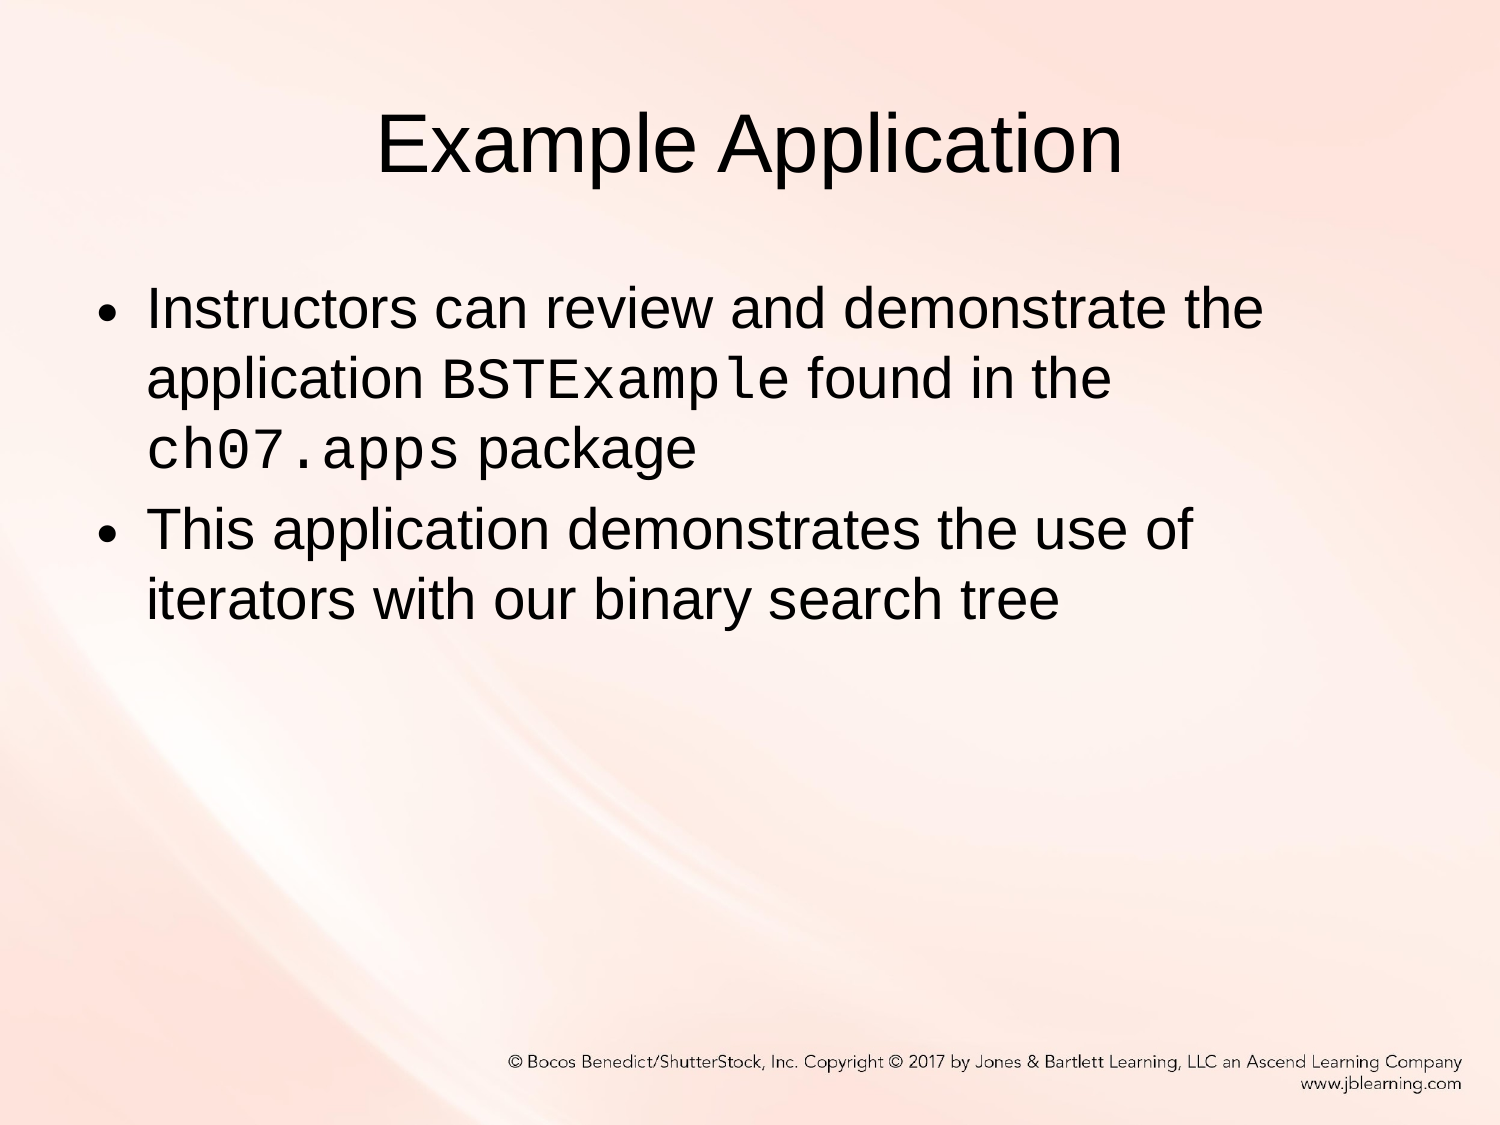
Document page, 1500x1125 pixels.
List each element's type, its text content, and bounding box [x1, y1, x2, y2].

picture [0, 0, 1500, 1125]
text_box Instructors can review and demonstrate the application BSTExample found in the ch07.apps package This application demonstrates the use of iterators with our binary search tree [74, 262, 1425, 1005]
text_box Example Application [74, 45, 1425, 233]
